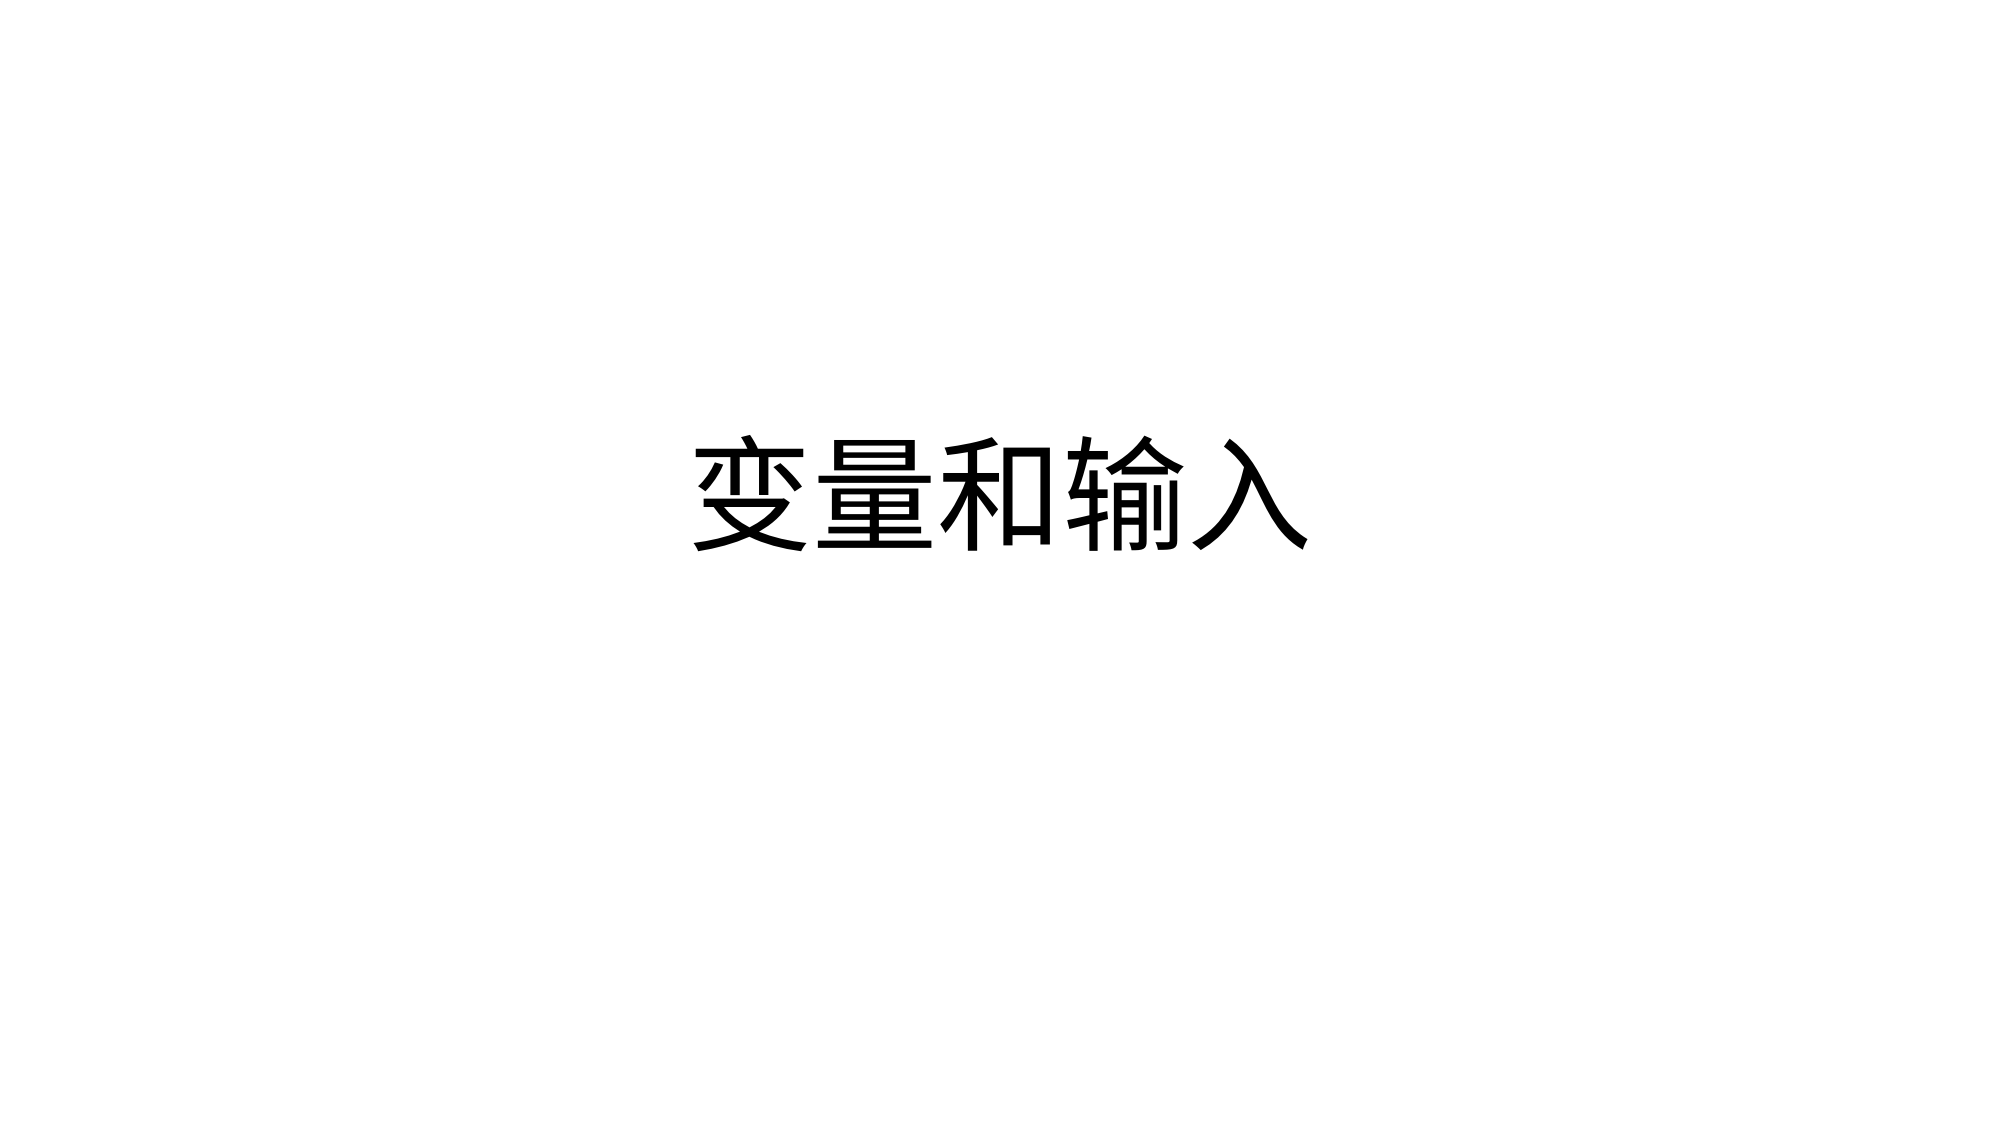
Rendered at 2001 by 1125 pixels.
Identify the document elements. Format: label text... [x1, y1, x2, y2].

title 变量和输入 [249, 184, 1750, 576]
